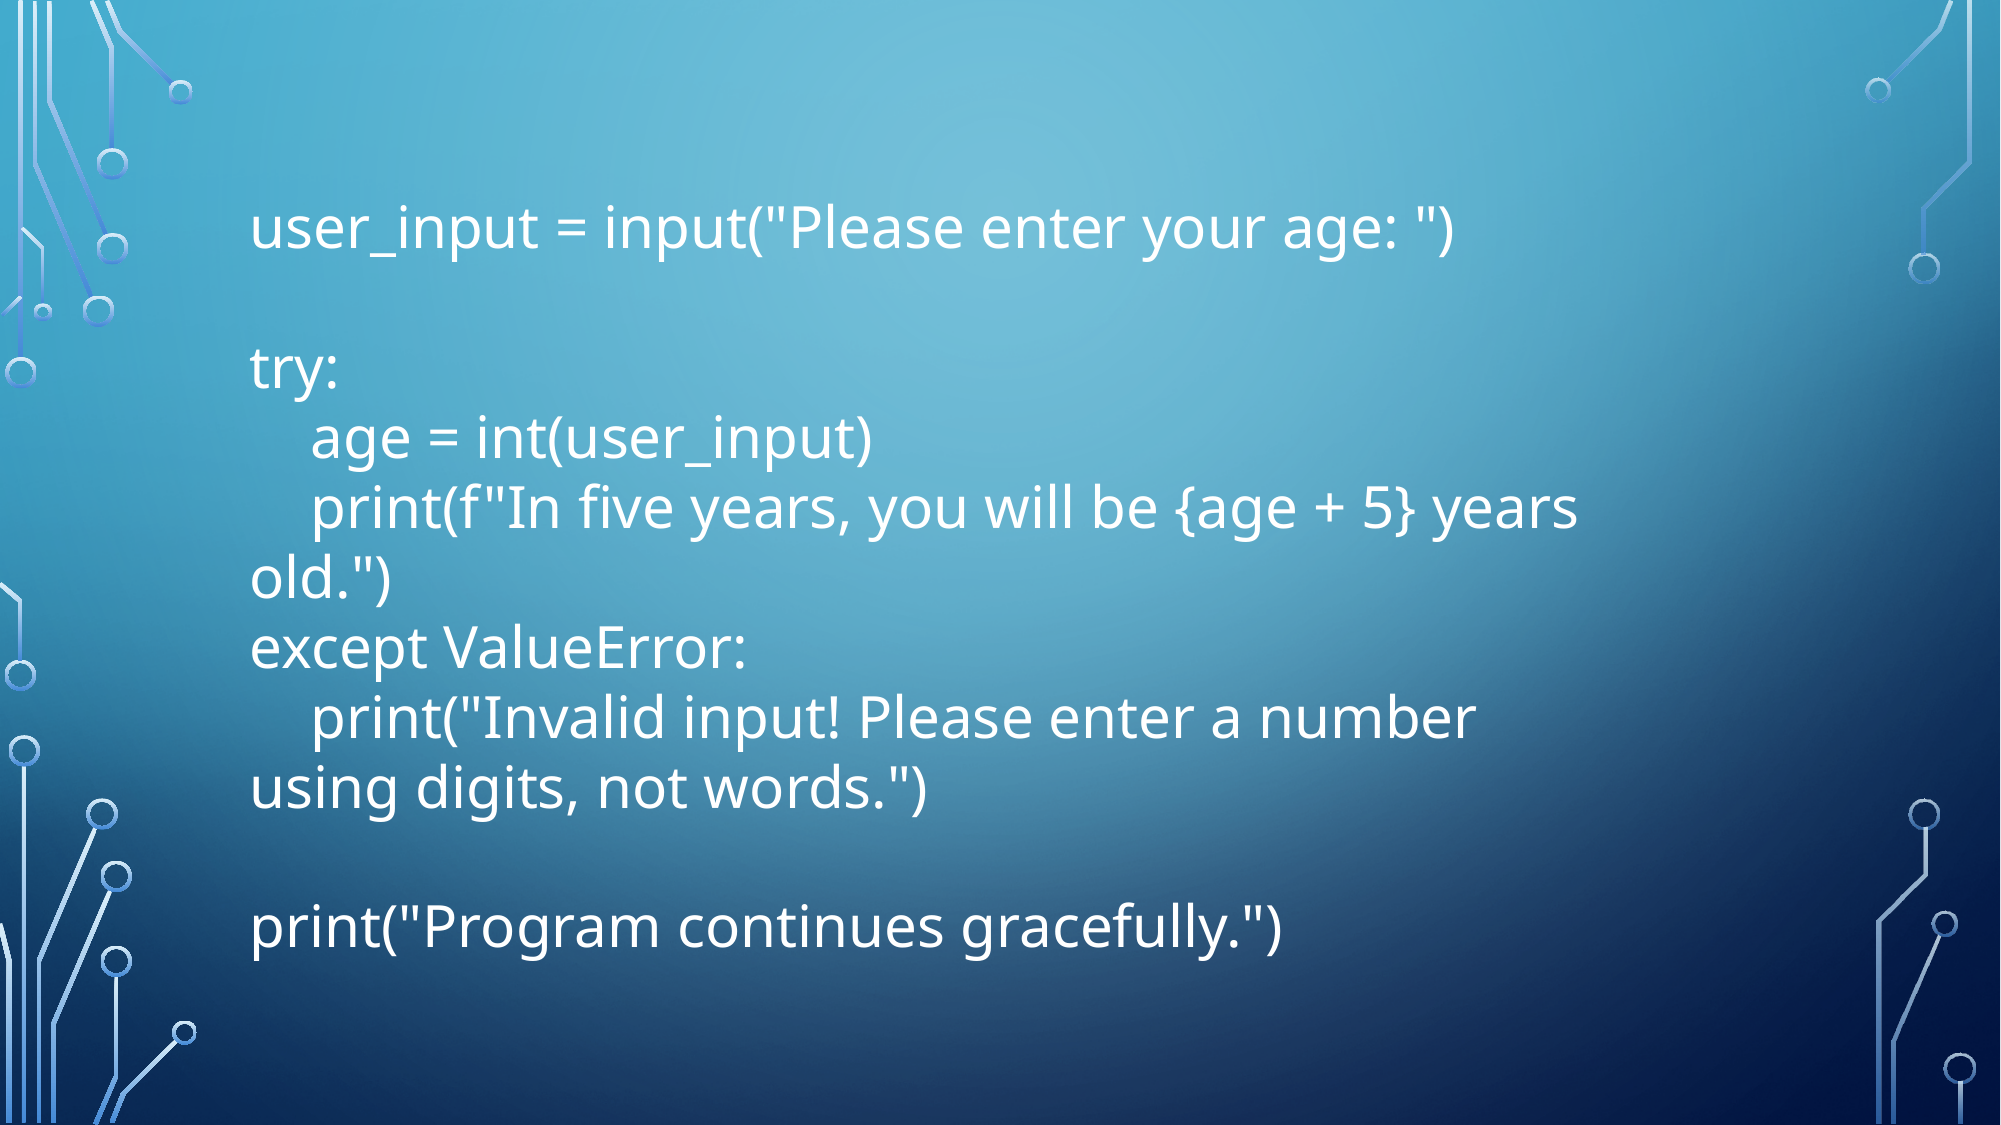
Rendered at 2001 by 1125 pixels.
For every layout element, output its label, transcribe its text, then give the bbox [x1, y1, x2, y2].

text_box user_input = input("Please enter your age: ") try: age = int(user_input) print(f"In five years, you will be {age + 5} years old.") except ValueError: print("Invalid input! Please enter a number using digits, not words.") print("Program continues gracefully.") [234, 182, 1630, 967]
